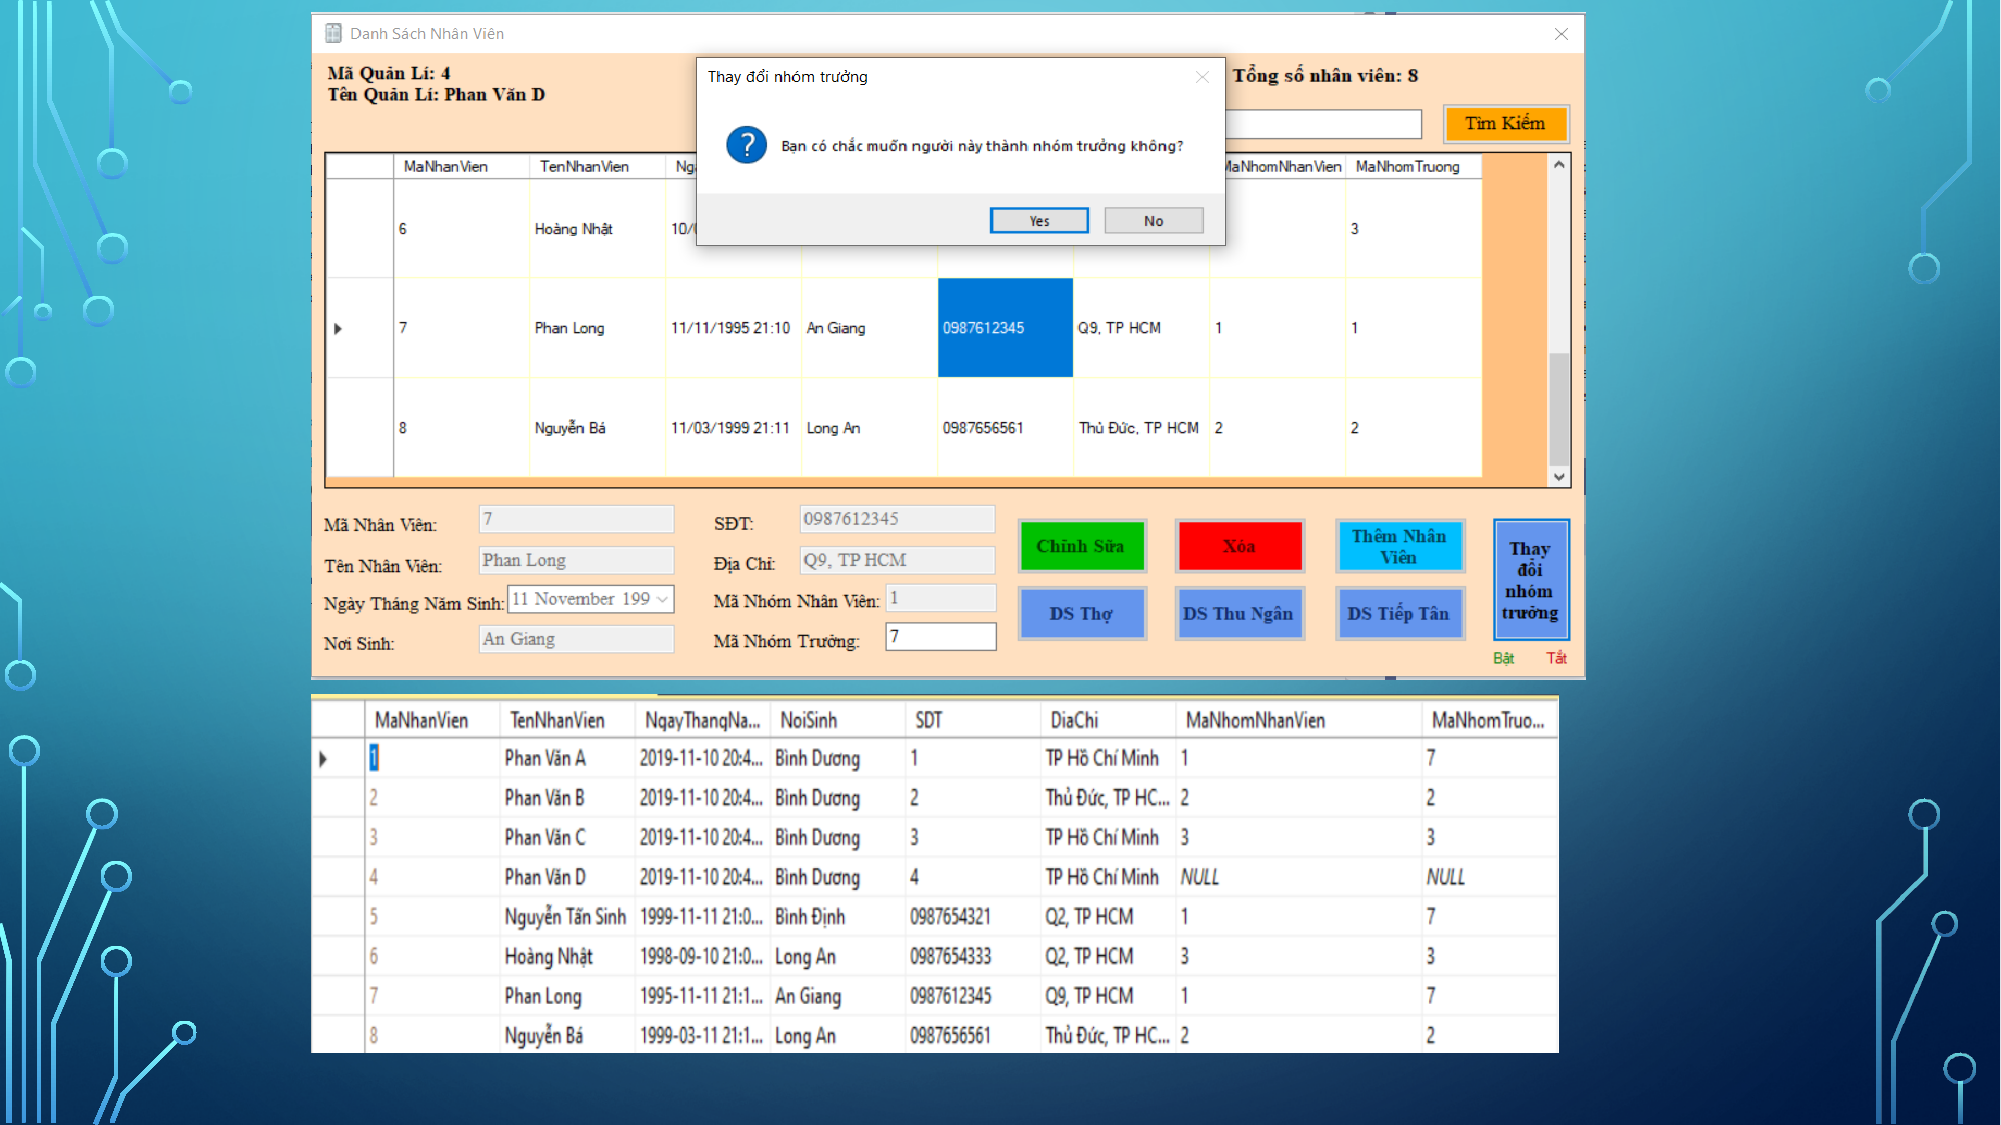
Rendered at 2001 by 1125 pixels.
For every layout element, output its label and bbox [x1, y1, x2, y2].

picture [311, 694, 1560, 1053]
picture [311, 12, 1586, 681]
